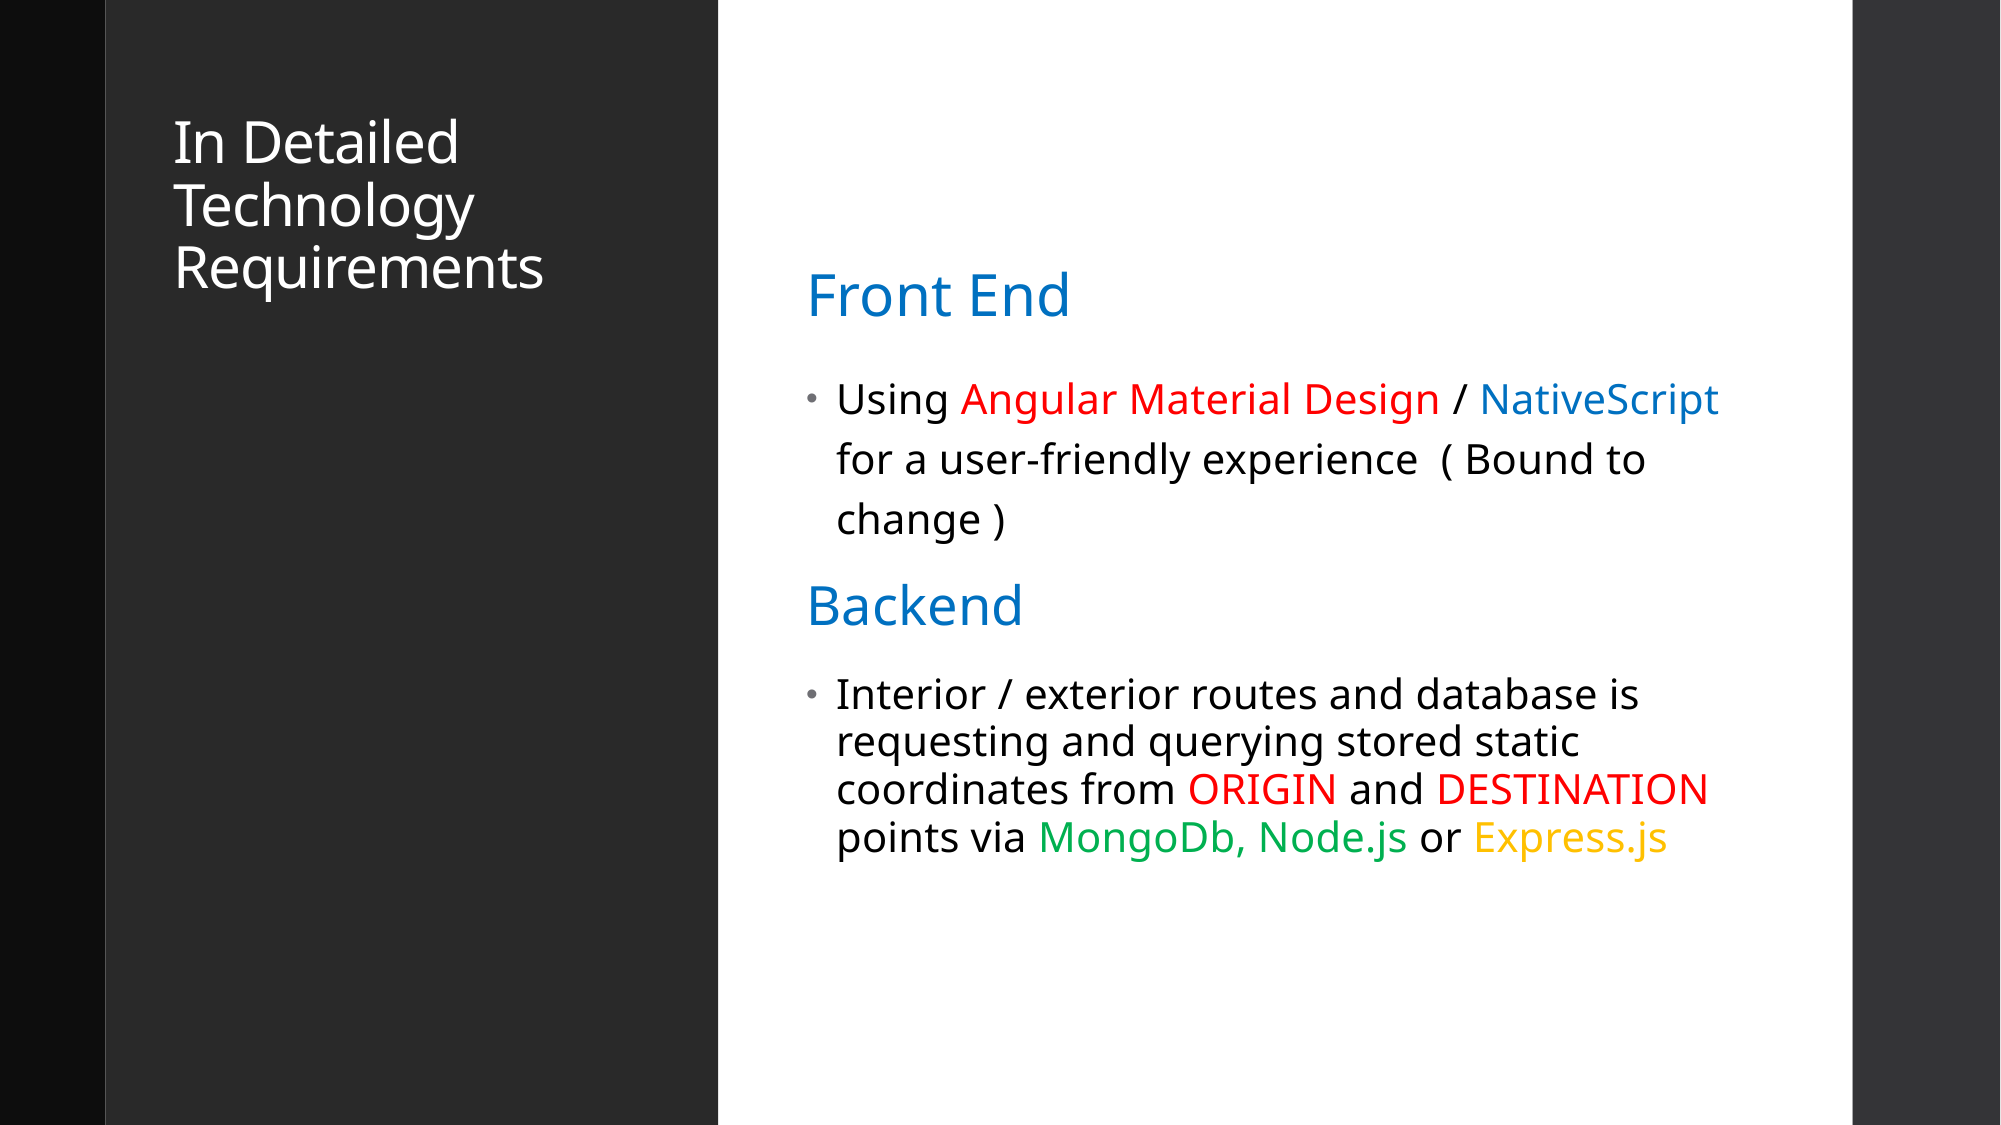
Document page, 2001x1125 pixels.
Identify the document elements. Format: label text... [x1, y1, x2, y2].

text_box [104, 0, 717, 1125]
text_box [0, 0, 104, 1125]
title In Detailed Technology Requirements [158, 105, 666, 1013]
list Front End Using Angular Material Design / NativeScript for a user-friendly experience ( Bound to change ) Backend Interior / exterior routes and database is requesting and querying stored static coordinates from ORIGIN and DESTINATION points via MongoDb, Node.js or Express.js [790, 255, 1747, 870]
text_box [717, 0, 1854, 1125]
